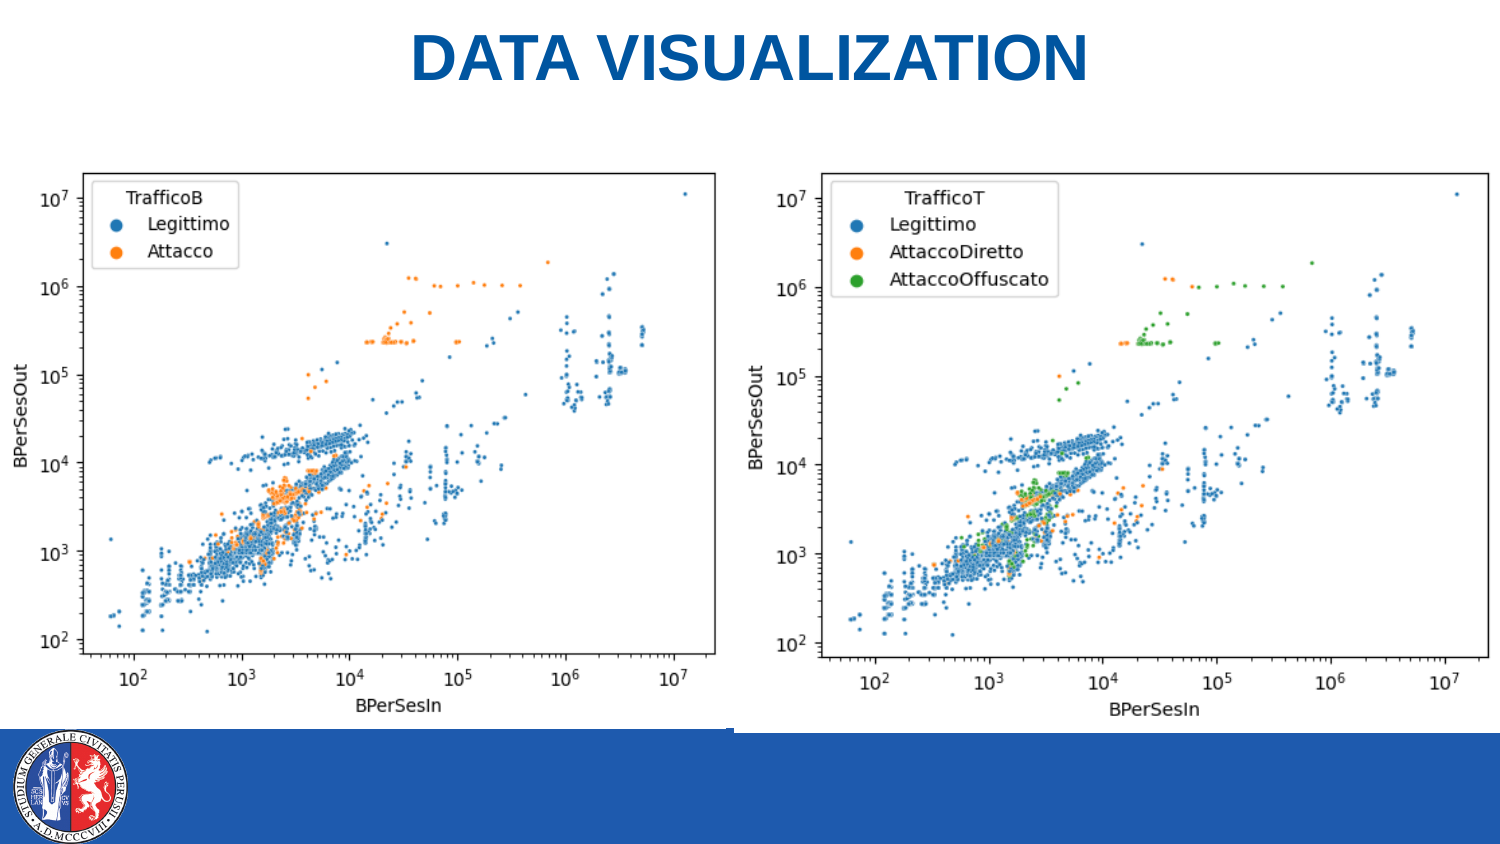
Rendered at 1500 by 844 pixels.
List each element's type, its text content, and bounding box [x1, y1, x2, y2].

picture [0, 160, 1500, 844]
title DATA VISUALIZATION [51, 7, 1449, 101]
